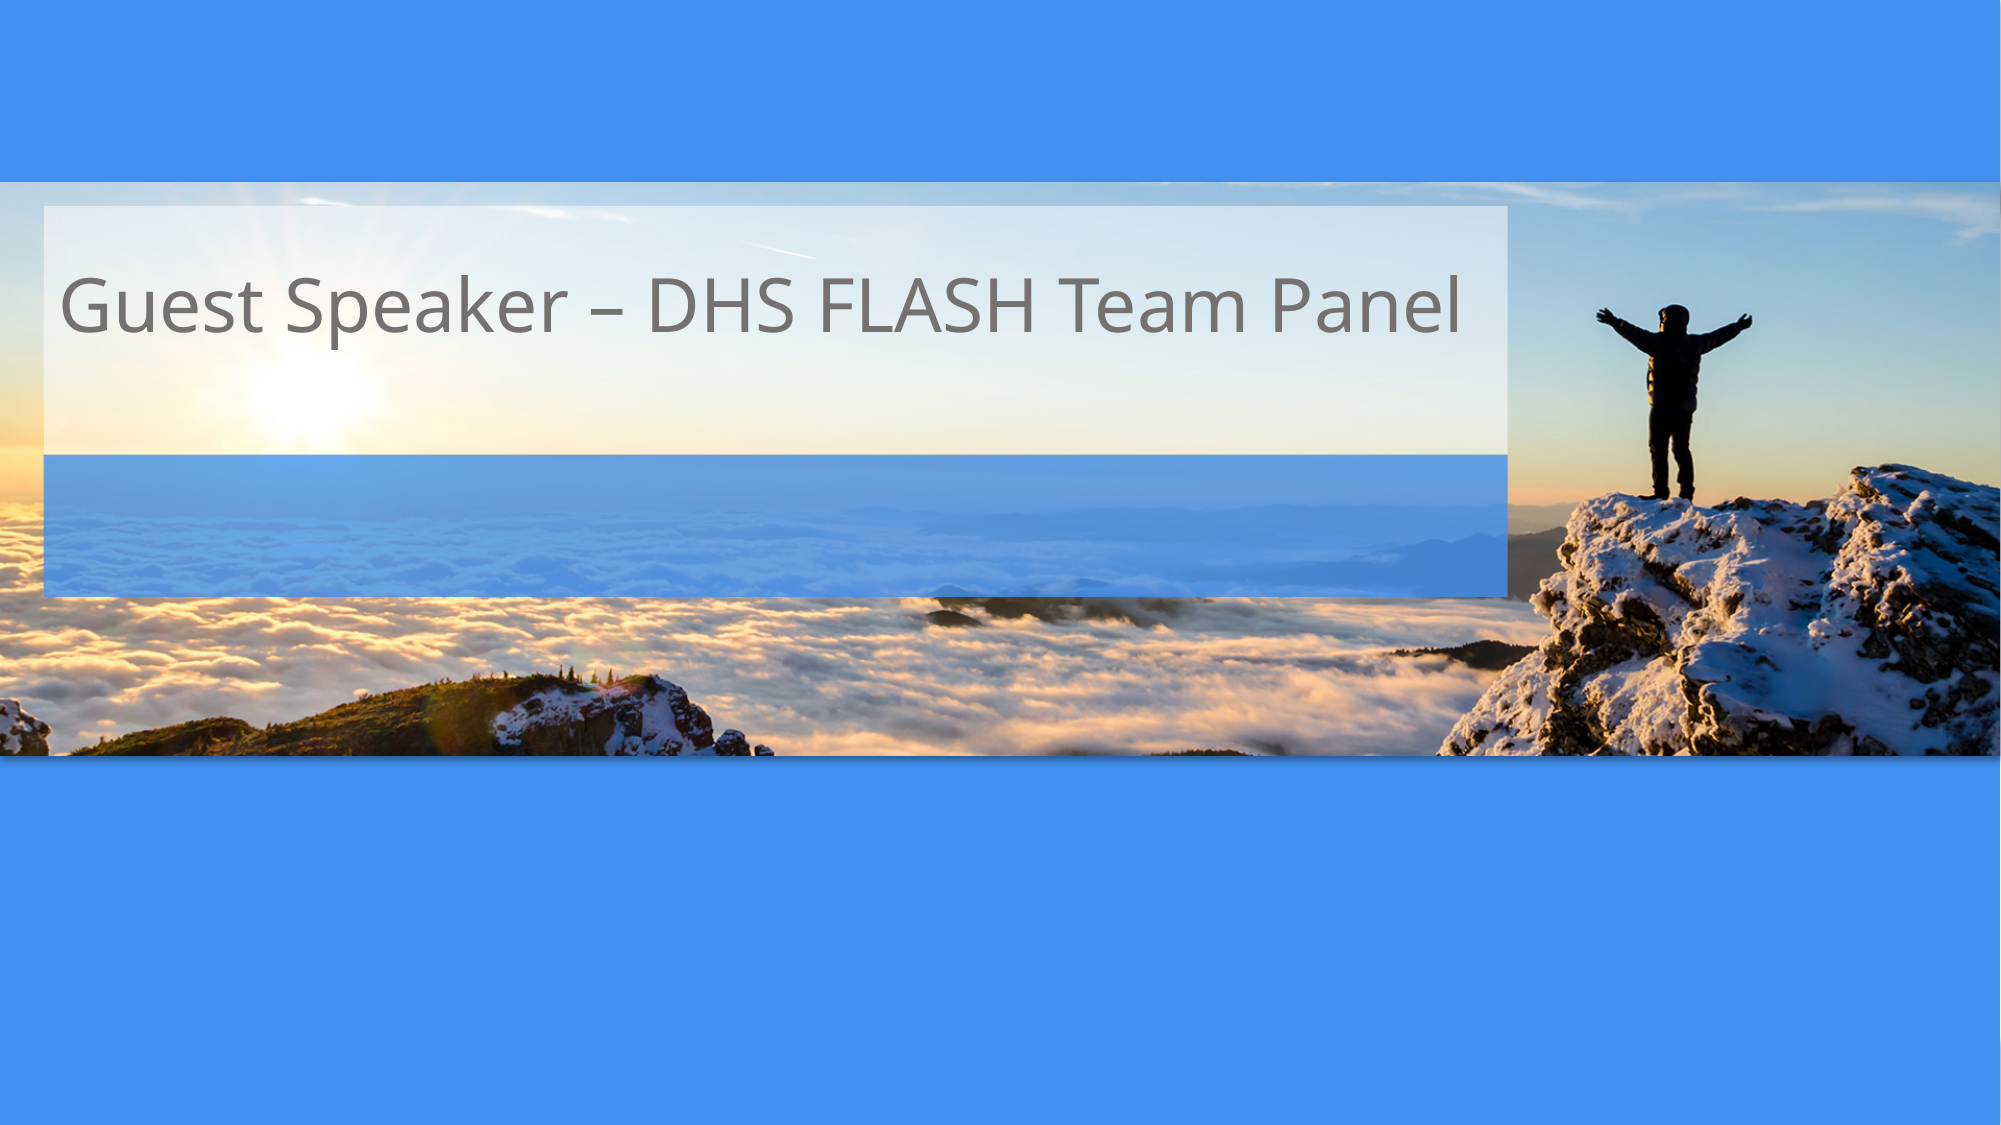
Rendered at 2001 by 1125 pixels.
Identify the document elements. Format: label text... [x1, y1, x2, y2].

title Guest Speaker – DHS FLASH Team Panel [43, 220, 1544, 357]
picture [0, 182, 2001, 756]
